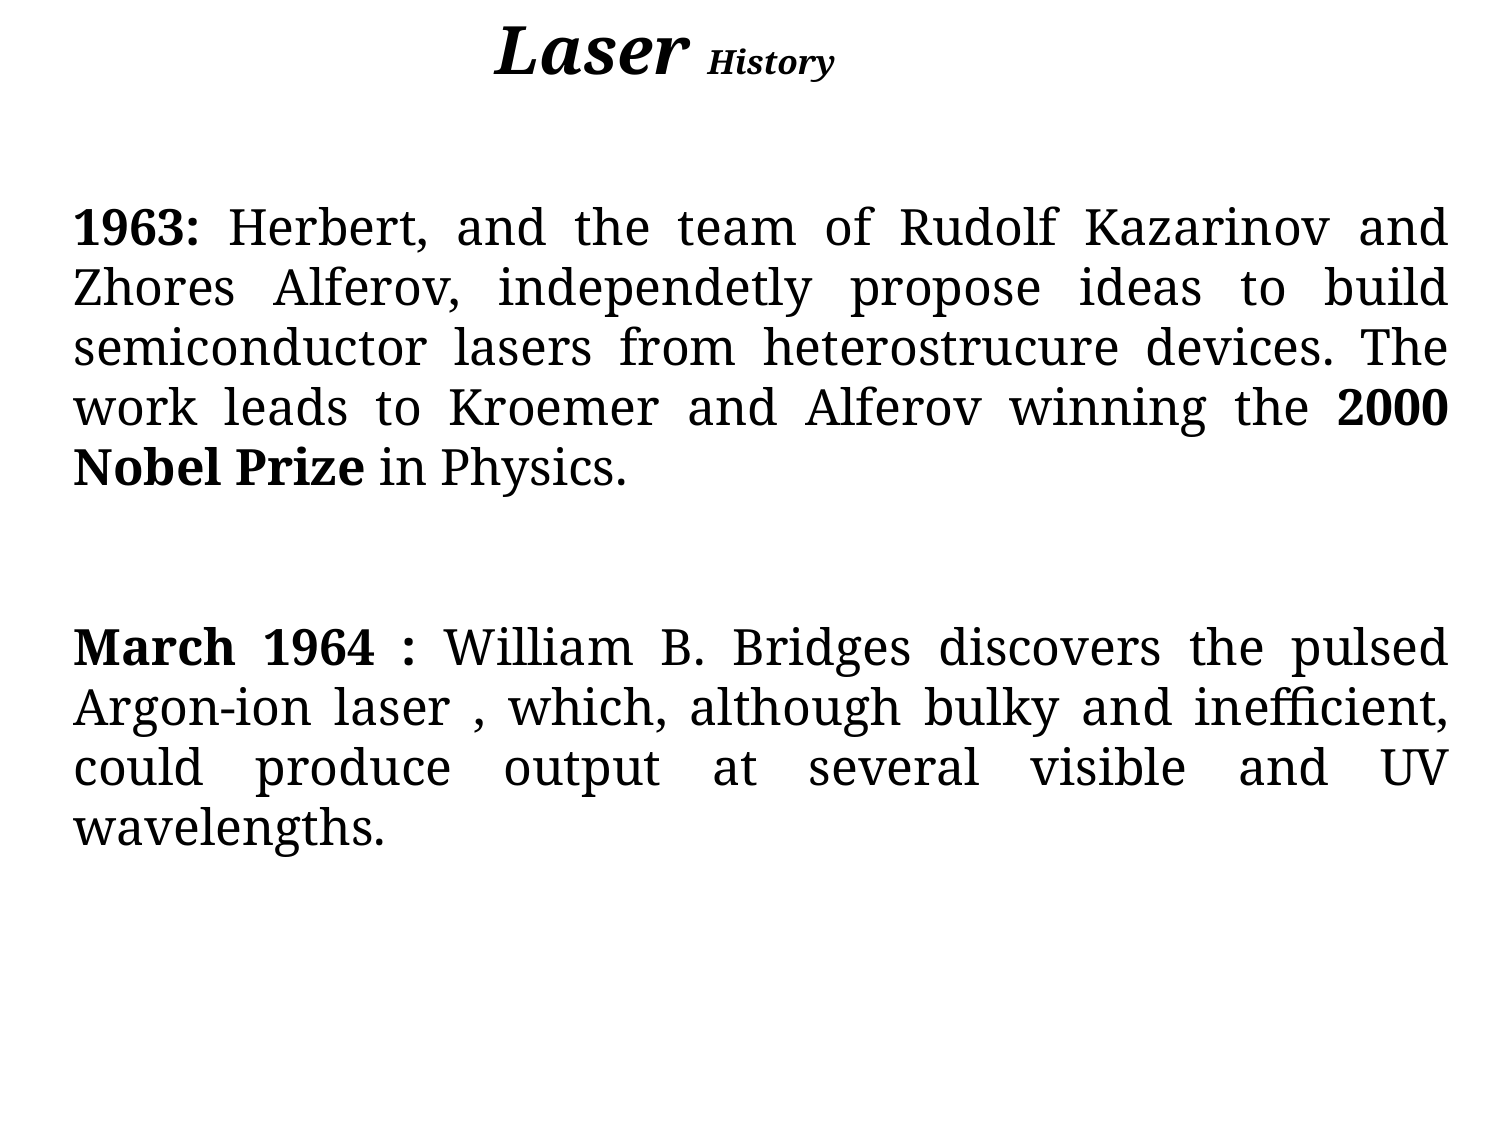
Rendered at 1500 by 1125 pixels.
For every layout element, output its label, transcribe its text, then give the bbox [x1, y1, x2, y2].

text_box Laser History [480, 0, 946, 95]
text_box 1963: Herbert, and the team of Rudolf Kazarinov and Zhores Alferov, independetly propose ideas to build semiconductor lasers from heterostrucure devices. The work leads to Kroemer and Alferov winning the 2000 Nobel Prize in Physics. March 1964 : William B. Bridges discovers the pulsed Argon-ion laser , which, although bulky and inefficient, could produce output at several visible and UV wavelengths. [58, 187, 1465, 863]
